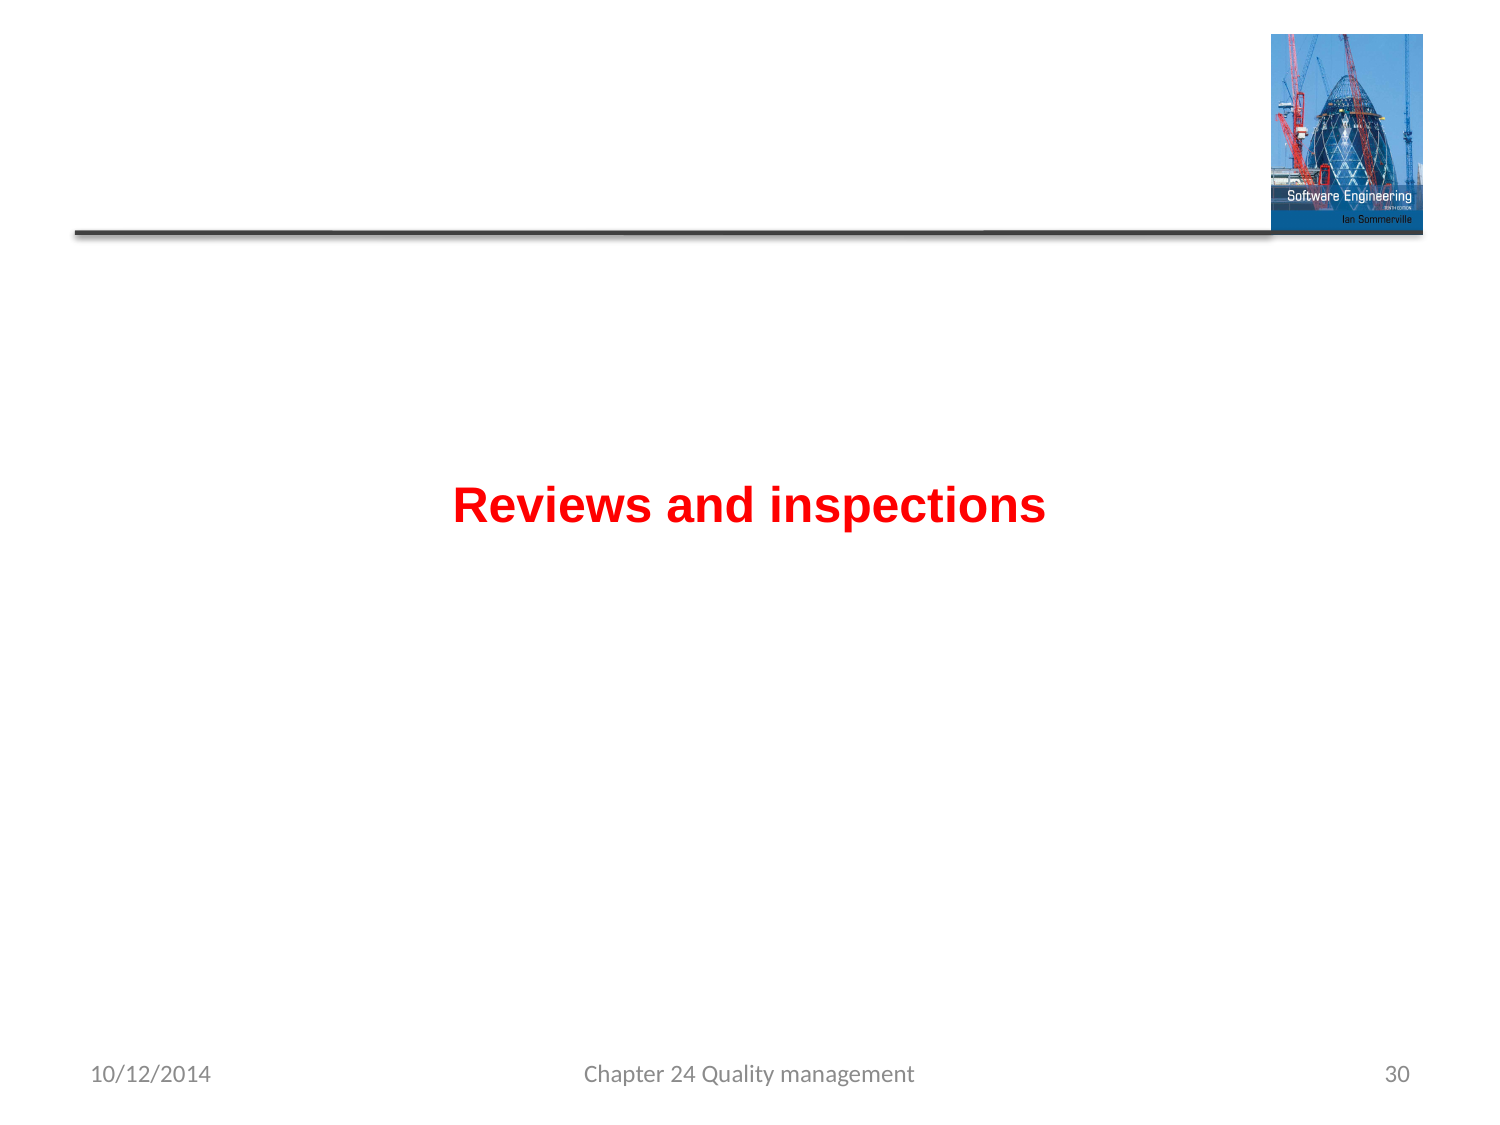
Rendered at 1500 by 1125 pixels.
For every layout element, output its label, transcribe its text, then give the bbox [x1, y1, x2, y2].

title Reviews and inspections [76, 408, 1424, 597]
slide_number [75, 1042, 425, 1103]
picture [1271, 34, 1423, 230]
slide_number 30 [1074, 1042, 1425, 1103]
footer Chapter 24 Quality management [512, 1042, 988, 1103]
